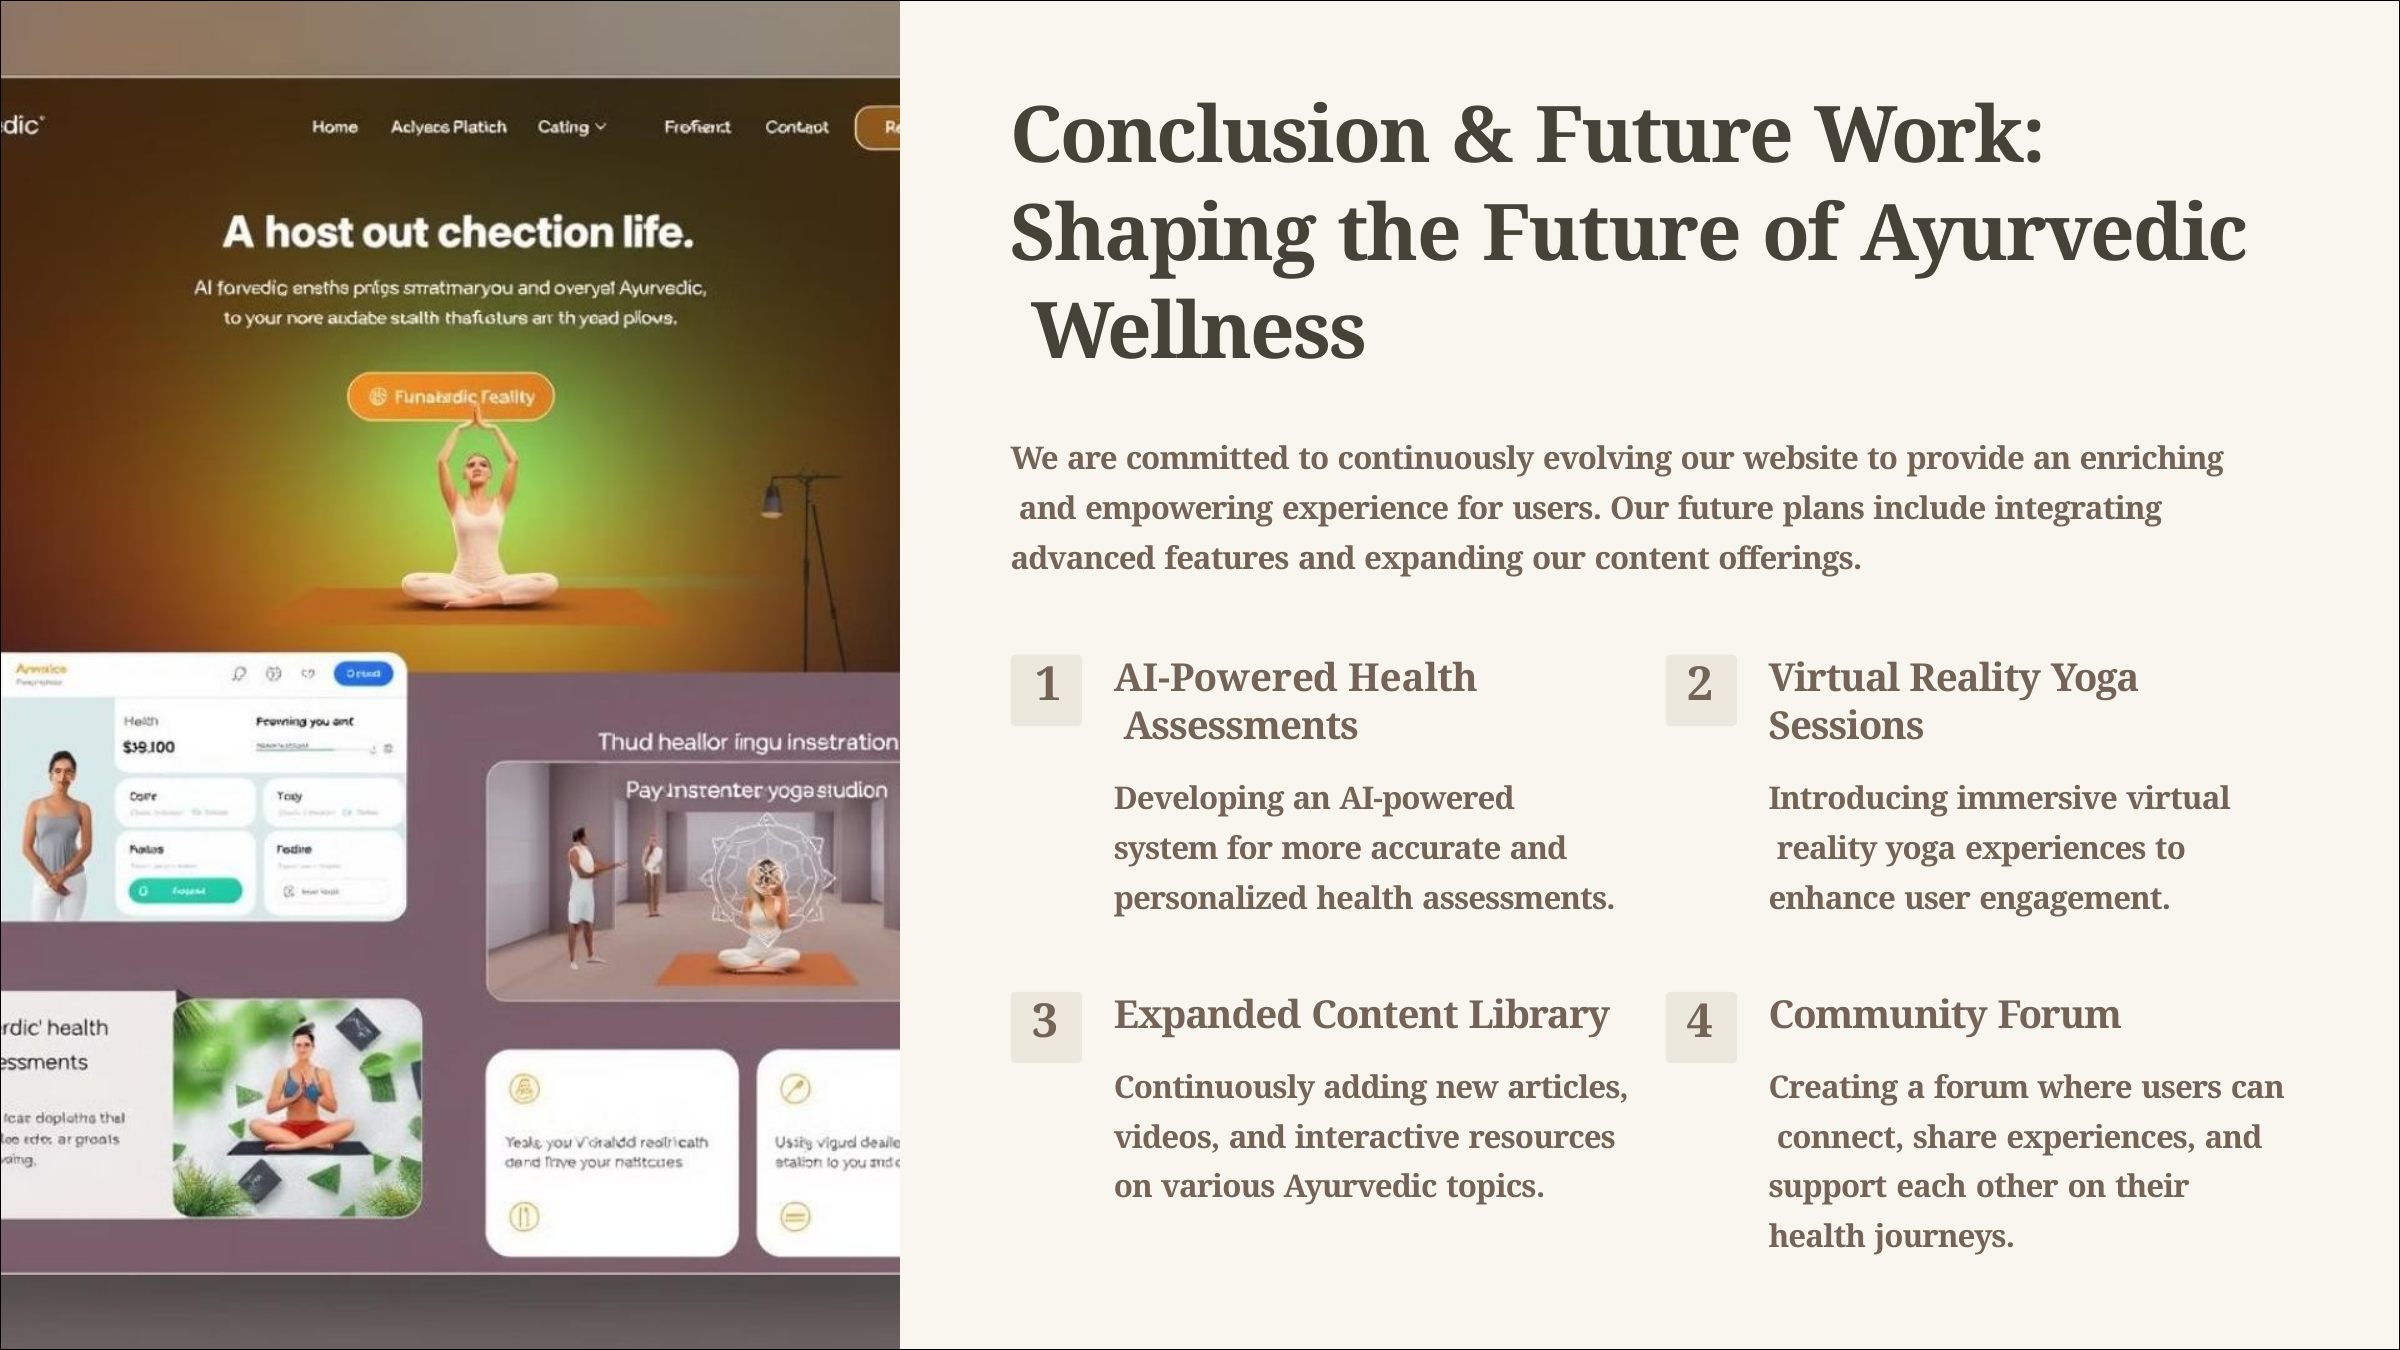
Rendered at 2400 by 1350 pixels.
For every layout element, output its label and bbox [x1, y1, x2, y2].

text_box [902, 0, 2400, 1350]
picture [0, 0, 901, 1350]
